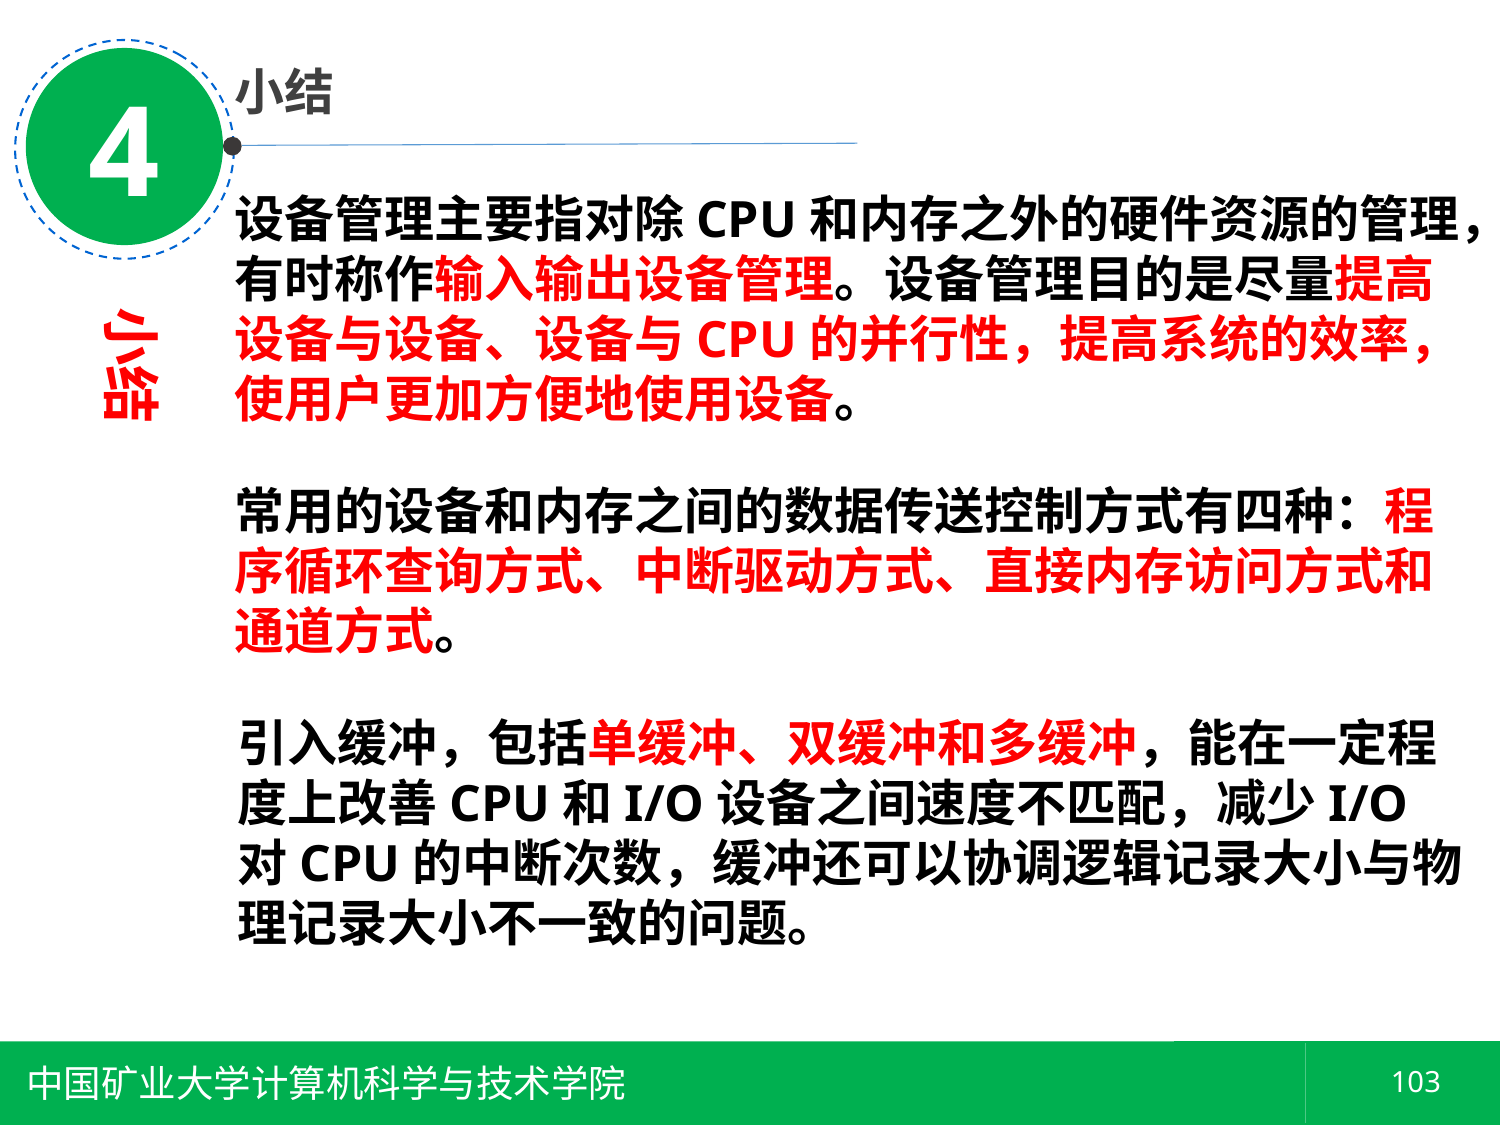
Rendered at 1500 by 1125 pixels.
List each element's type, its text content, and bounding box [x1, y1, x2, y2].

text_box 引入缓冲，包括单缓冲、双缓冲和多缓冲，能在一定程度上改善CPU和I/O设备之间速度不匹配，减少I/O对CPU的中断次数，缓冲还可以协调逻辑记录大小与物理记录大小不一致的问题。 [222, 703, 1478, 960]
text_box 常用的设备和内存之间的数据传送控制方式有四种：程序循环查询方式、中断驱动方式、直接内存访问方式和通道方式。 [219, 472, 1475, 668]
text_box 小结 [219, 53, 1332, 179]
text_box [14, 38, 219, 260]
text_box 设备管理主要指对除CPU和内存之外的硬件资源的管理，有时称作输入输出设备管理。设备管理目的是尽量提高设备与设备、设备与CPU的并行性，提高系统的效率，使用户更加方便地使用设备。 [219, 179, 1475, 436]
text_box 小结 [73, 292, 175, 987]
text_box 4 [24, 46, 225, 247]
